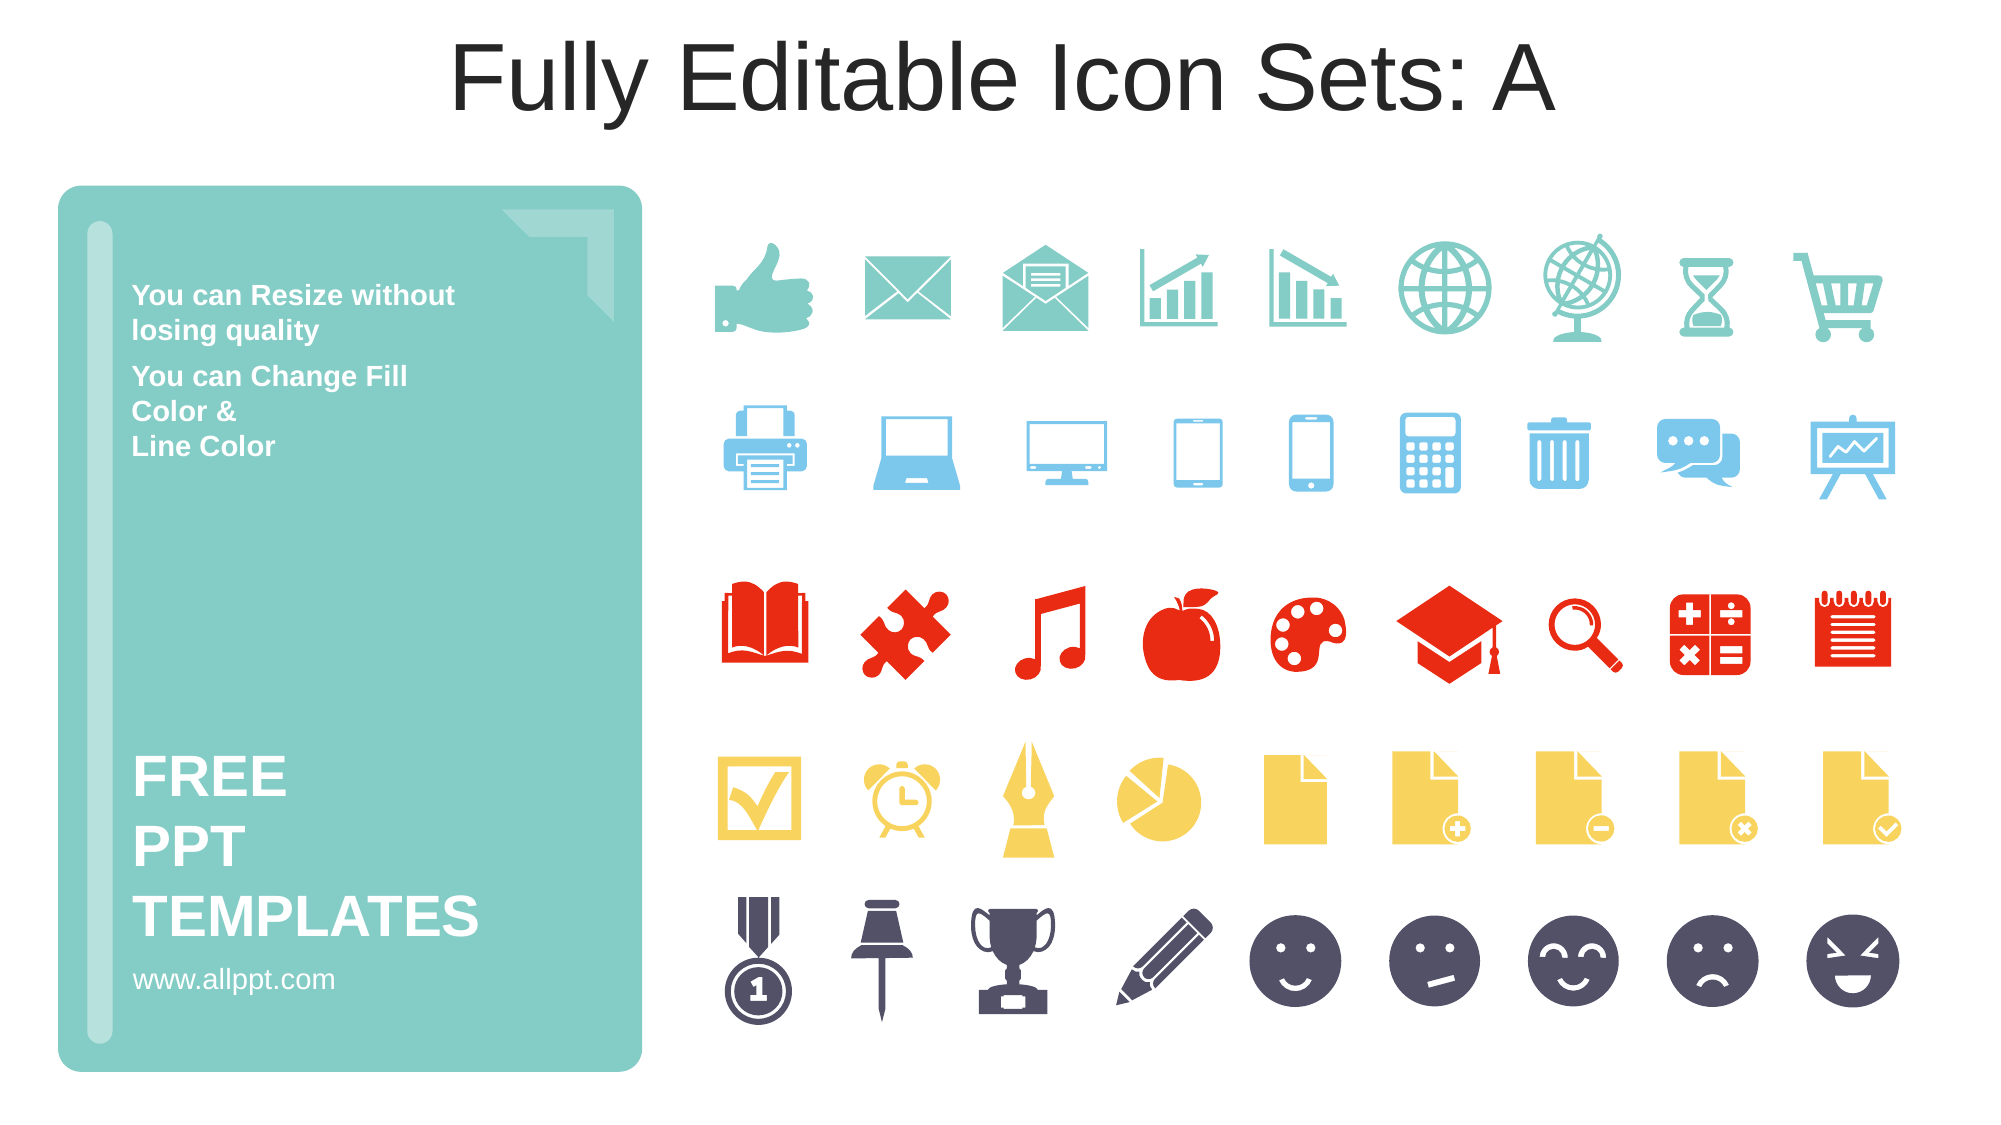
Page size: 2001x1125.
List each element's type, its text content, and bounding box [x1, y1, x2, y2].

text_box [1809, 413, 1897, 501]
text_box [1656, 417, 1741, 489]
text_box [1025, 420, 1109, 487]
list Fully Editable Icon Sets: A [53, 20, 1952, 140]
text_box [1263, 752, 1330, 845]
text_box [1116, 756, 1203, 843]
text_box [714, 241, 815, 334]
text_box [1141, 587, 1222, 682]
text_box [1397, 240, 1493, 336]
text_box [717, 756, 802, 841]
text_box [1388, 914, 1482, 1008]
text_box [862, 760, 942, 839]
text_box [723, 896, 794, 1026]
text_box [1526, 914, 1620, 1008]
text_box [858, 588, 953, 682]
text_box [1014, 584, 1087, 681]
text_box [1526, 416, 1592, 490]
text_box [1278, 247, 1341, 320]
text_box [720, 580, 810, 664]
text_box [1813, 589, 1893, 668]
text_box [970, 906, 1057, 1016]
text_box [1792, 251, 1884, 344]
text_box [1391, 748, 1472, 846]
text_box [872, 415, 962, 491]
text_box [1000, 243, 1091, 332]
text_box [1547, 597, 1625, 674]
text_box [1114, 907, 1214, 1007]
text_box [1268, 248, 1348, 328]
text_box [1534, 748, 1616, 846]
text_box [1678, 748, 1759, 846]
text_box [1139, 248, 1219, 327]
text_box [722, 404, 809, 492]
text_box [1665, 914, 1760, 1009]
text_box [1172, 417, 1224, 489]
text_box [1248, 914, 1343, 1009]
text_box [849, 898, 915, 1023]
text_box [1542, 232, 1623, 343]
text_box [1000, 741, 1057, 859]
text_box [1805, 913, 1901, 1009]
text_box [1668, 593, 1752, 677]
text_box [1269, 596, 1348, 673]
text_box [1394, 584, 1505, 686]
text_box [1678, 256, 1735, 338]
text_box [1821, 748, 1903, 846]
text_box [1398, 411, 1462, 495]
text_box [862, 255, 954, 321]
text_box [1287, 413, 1335, 493]
